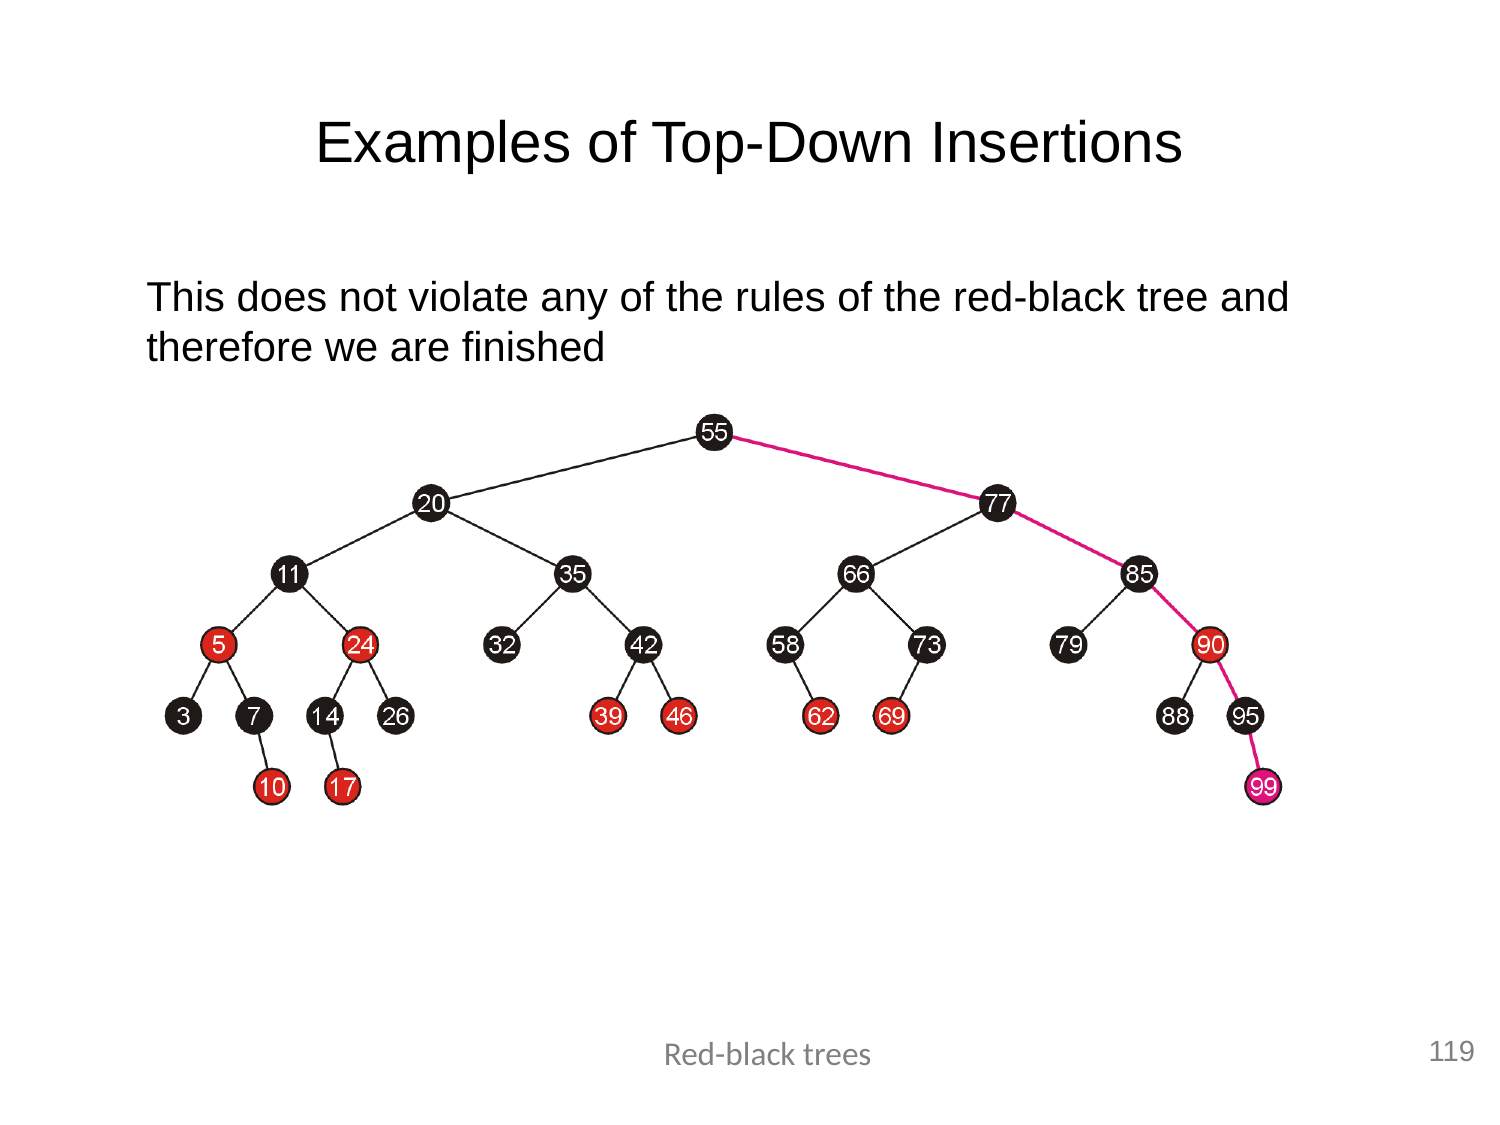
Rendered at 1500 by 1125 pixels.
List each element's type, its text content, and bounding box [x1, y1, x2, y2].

title Examples of Top-Down Insertions [74, 44, 1426, 233]
list This does not violate any of the rules of the red-black tree and therefore we are finished [74, 262, 1426, 1006]
picture [159, 408, 1341, 881]
